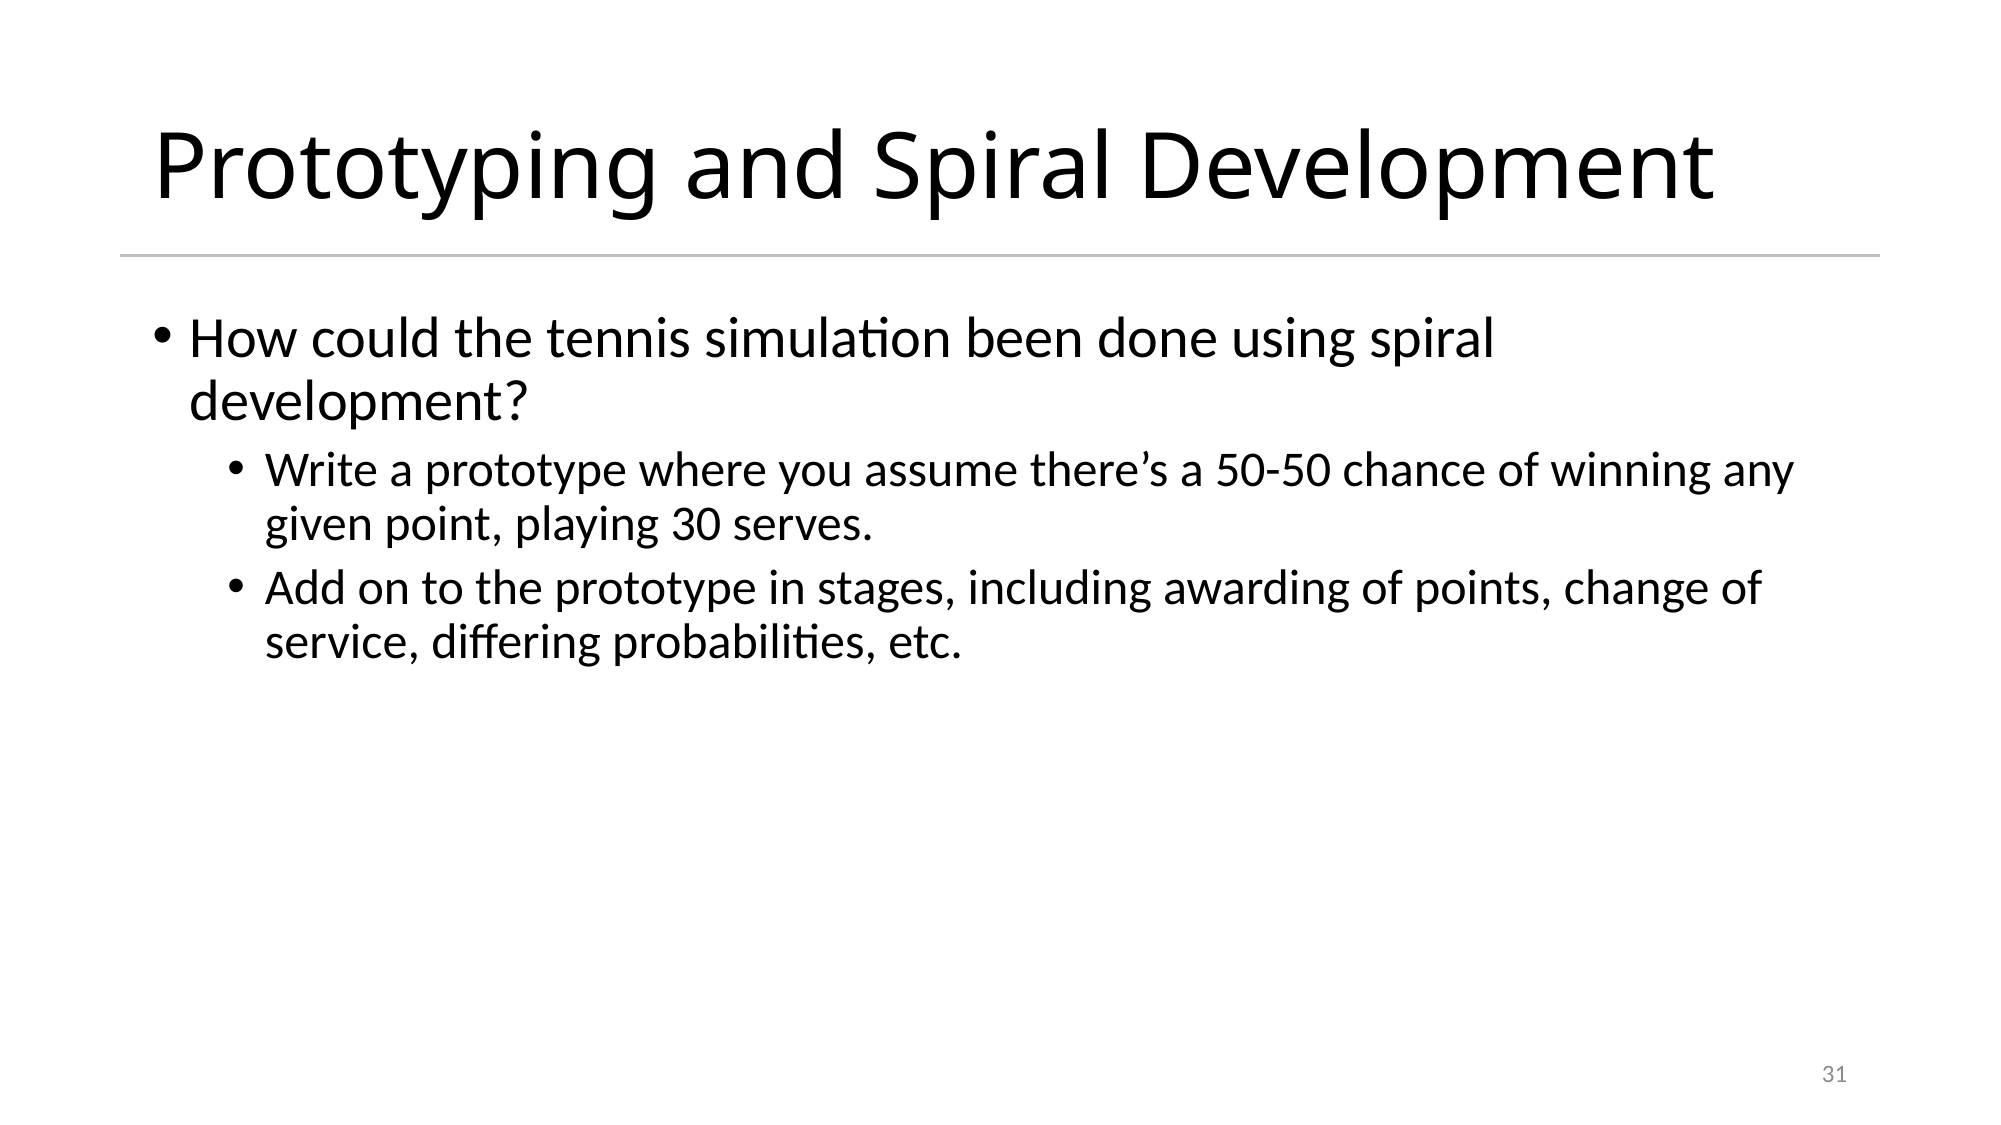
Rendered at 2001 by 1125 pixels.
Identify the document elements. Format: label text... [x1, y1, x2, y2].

slide_number 31 [1412, 1042, 1863, 1103]
list How could the tennis simulation been done using spiral development? Write a prototype where you assume there’s a 50-50 chance of winning any given point, playing 30 serves. Add on to the prototype in stages, including awarding of points, change of service, differing probabilities, etc. [137, 299, 1863, 1014]
title Prototyping and Spiral Development [137, 59, 1863, 278]
